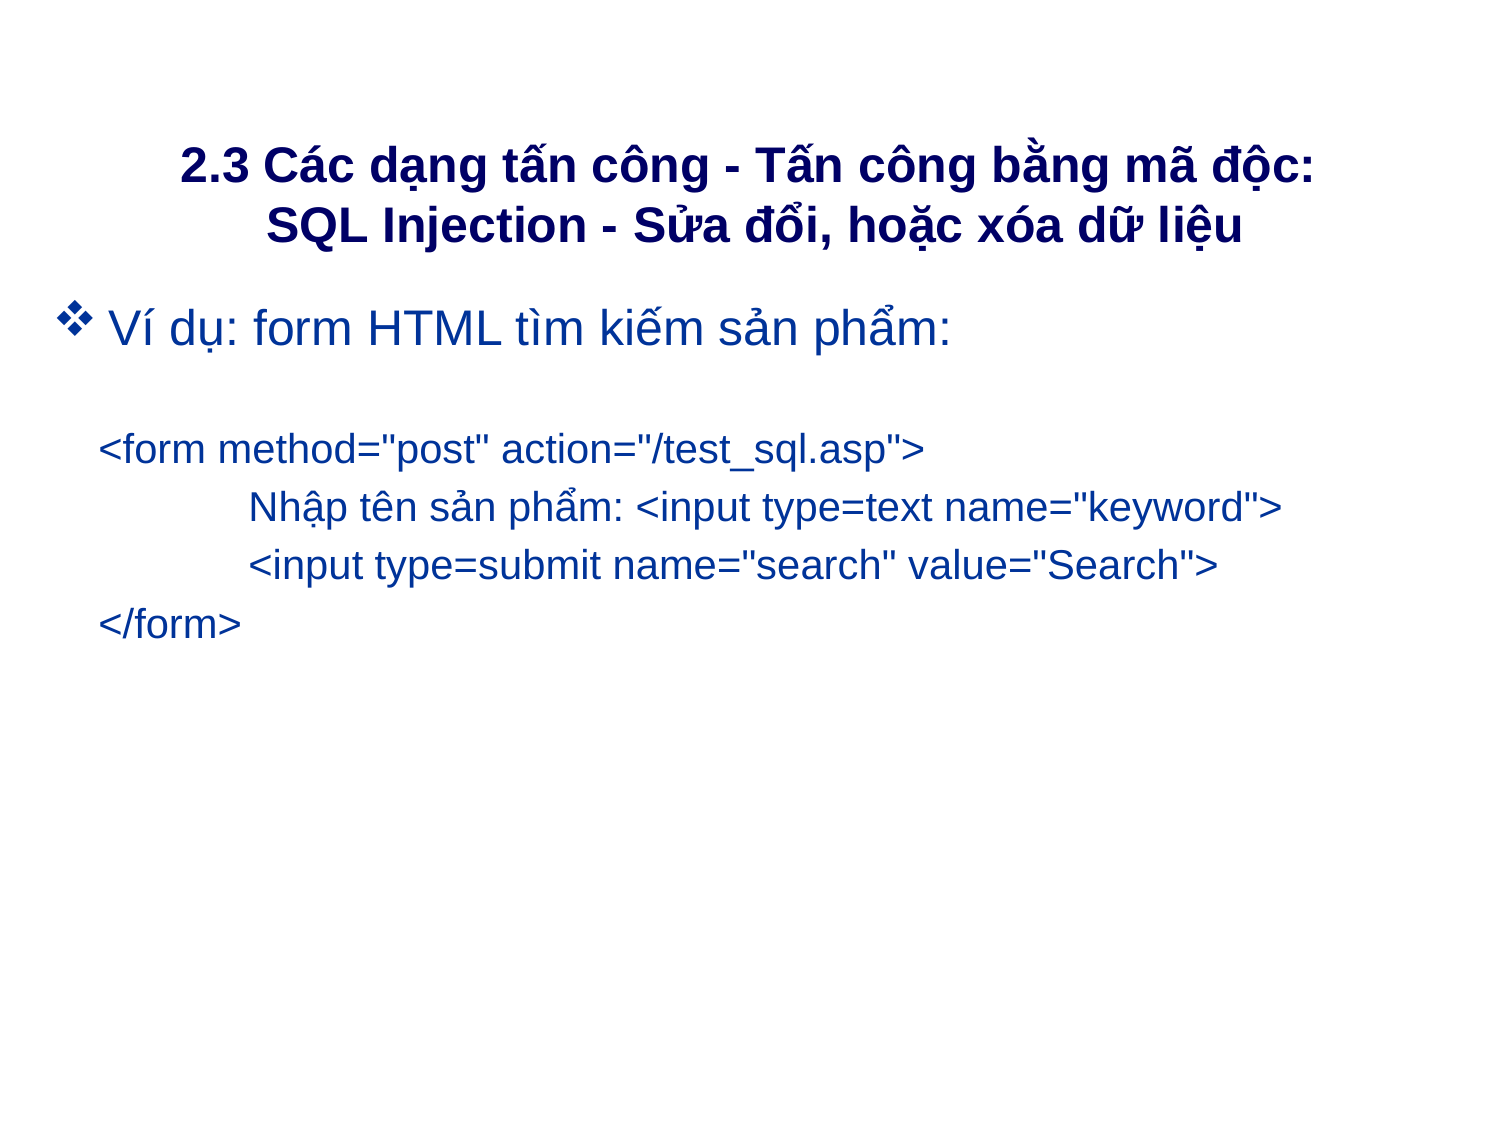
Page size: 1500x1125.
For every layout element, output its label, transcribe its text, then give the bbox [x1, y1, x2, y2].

title 2.3 Các dạng tấn công - Tấn công bằng mã độc: SQL Injection - Sửa đổi, hoặc xóa dữ liệu [37, 125, 1474, 259]
list Ví dụ: form HTML tìm kiếm sản phẩm: <form method="post" action="/test_sql.asp"> Nhập tên sản phẩm: <input type=text name="keyword"> <input type=submit name="search" value="Search"> </form> [37, 287, 1474, 1017]
